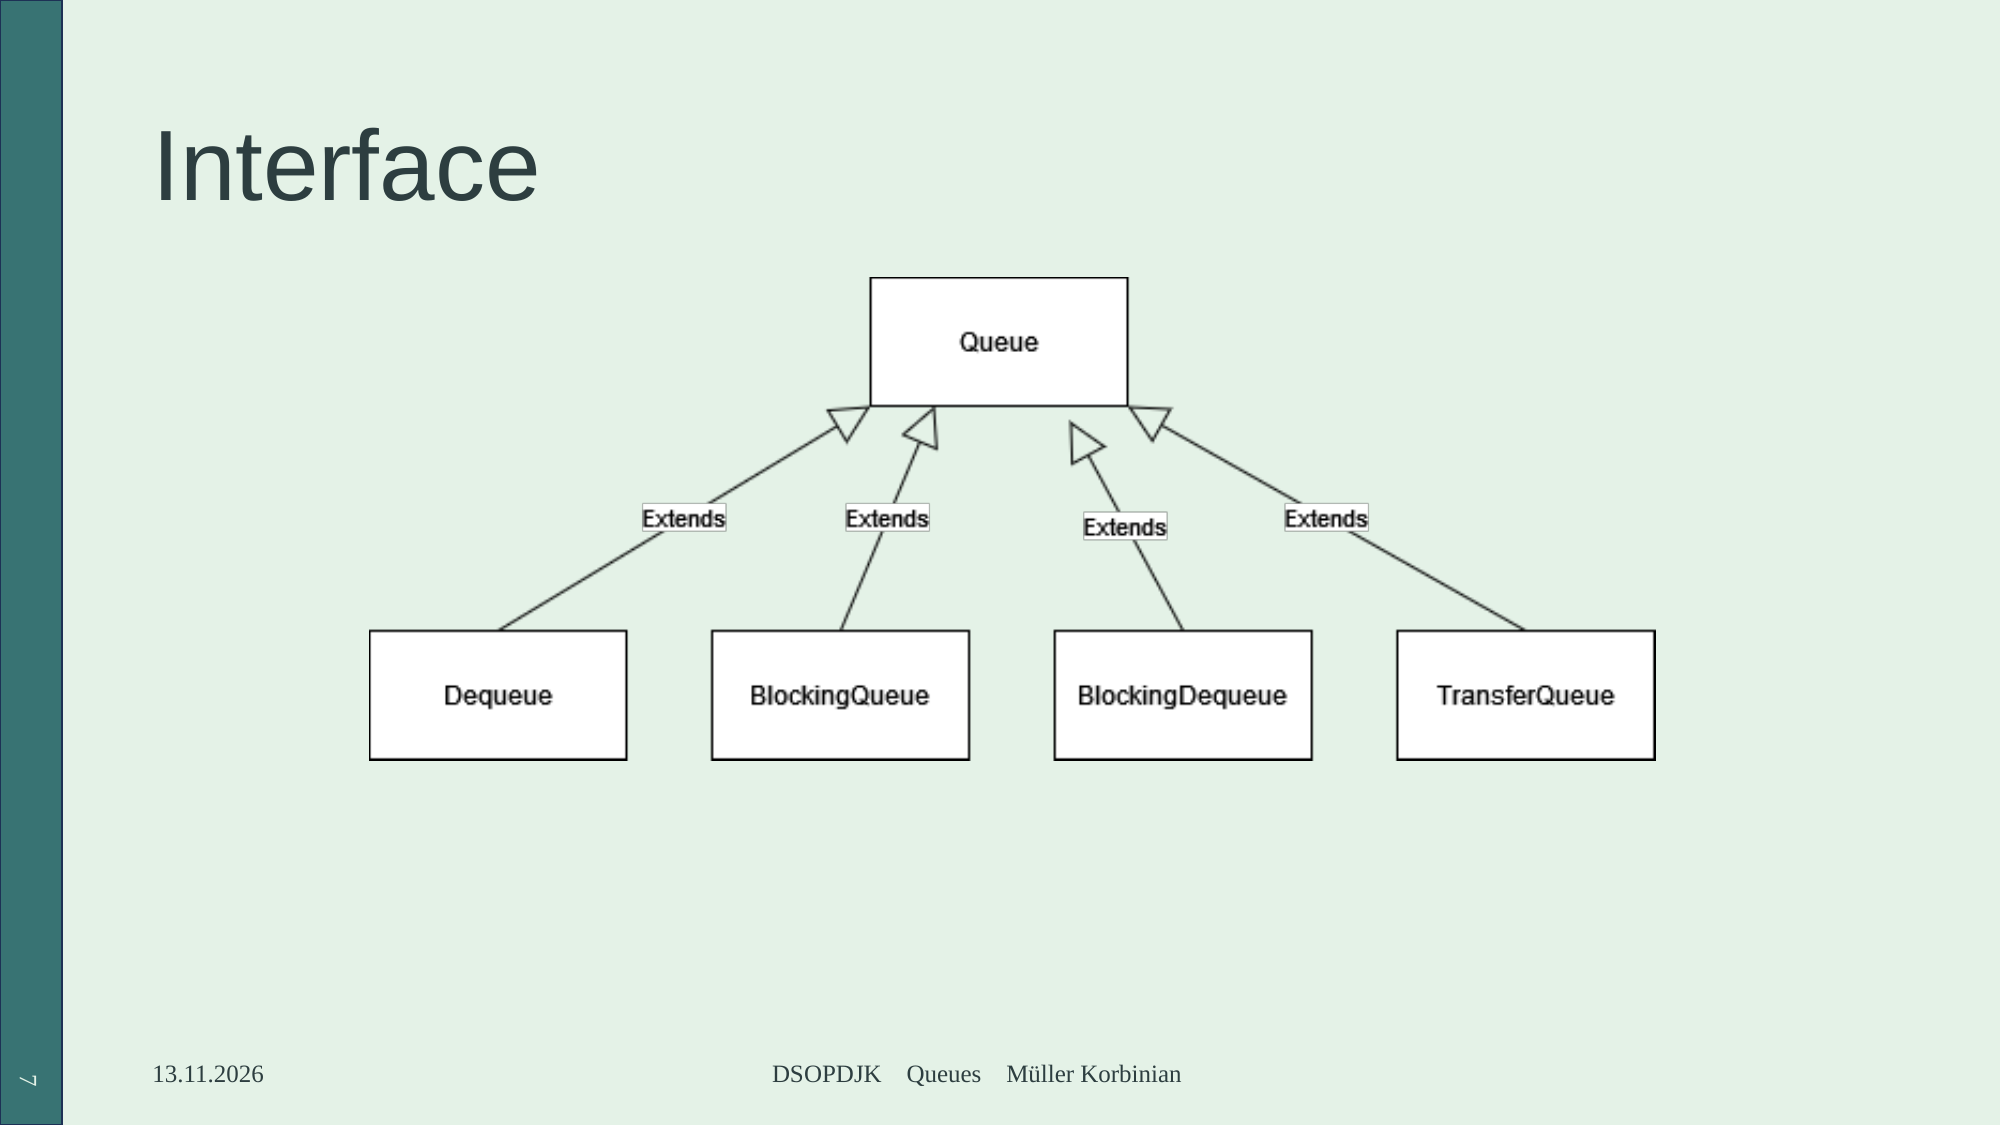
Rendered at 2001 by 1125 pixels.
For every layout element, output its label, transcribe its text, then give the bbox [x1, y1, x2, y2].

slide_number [137, 1042, 588, 1103]
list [369, 277, 1656, 761]
title Interface [137, 59, 1863, 278]
slide_number 7 [0, 984, 60, 1103]
footer DSOPDJK Queues Müller Korbinian [662, 1042, 1292, 1103]
